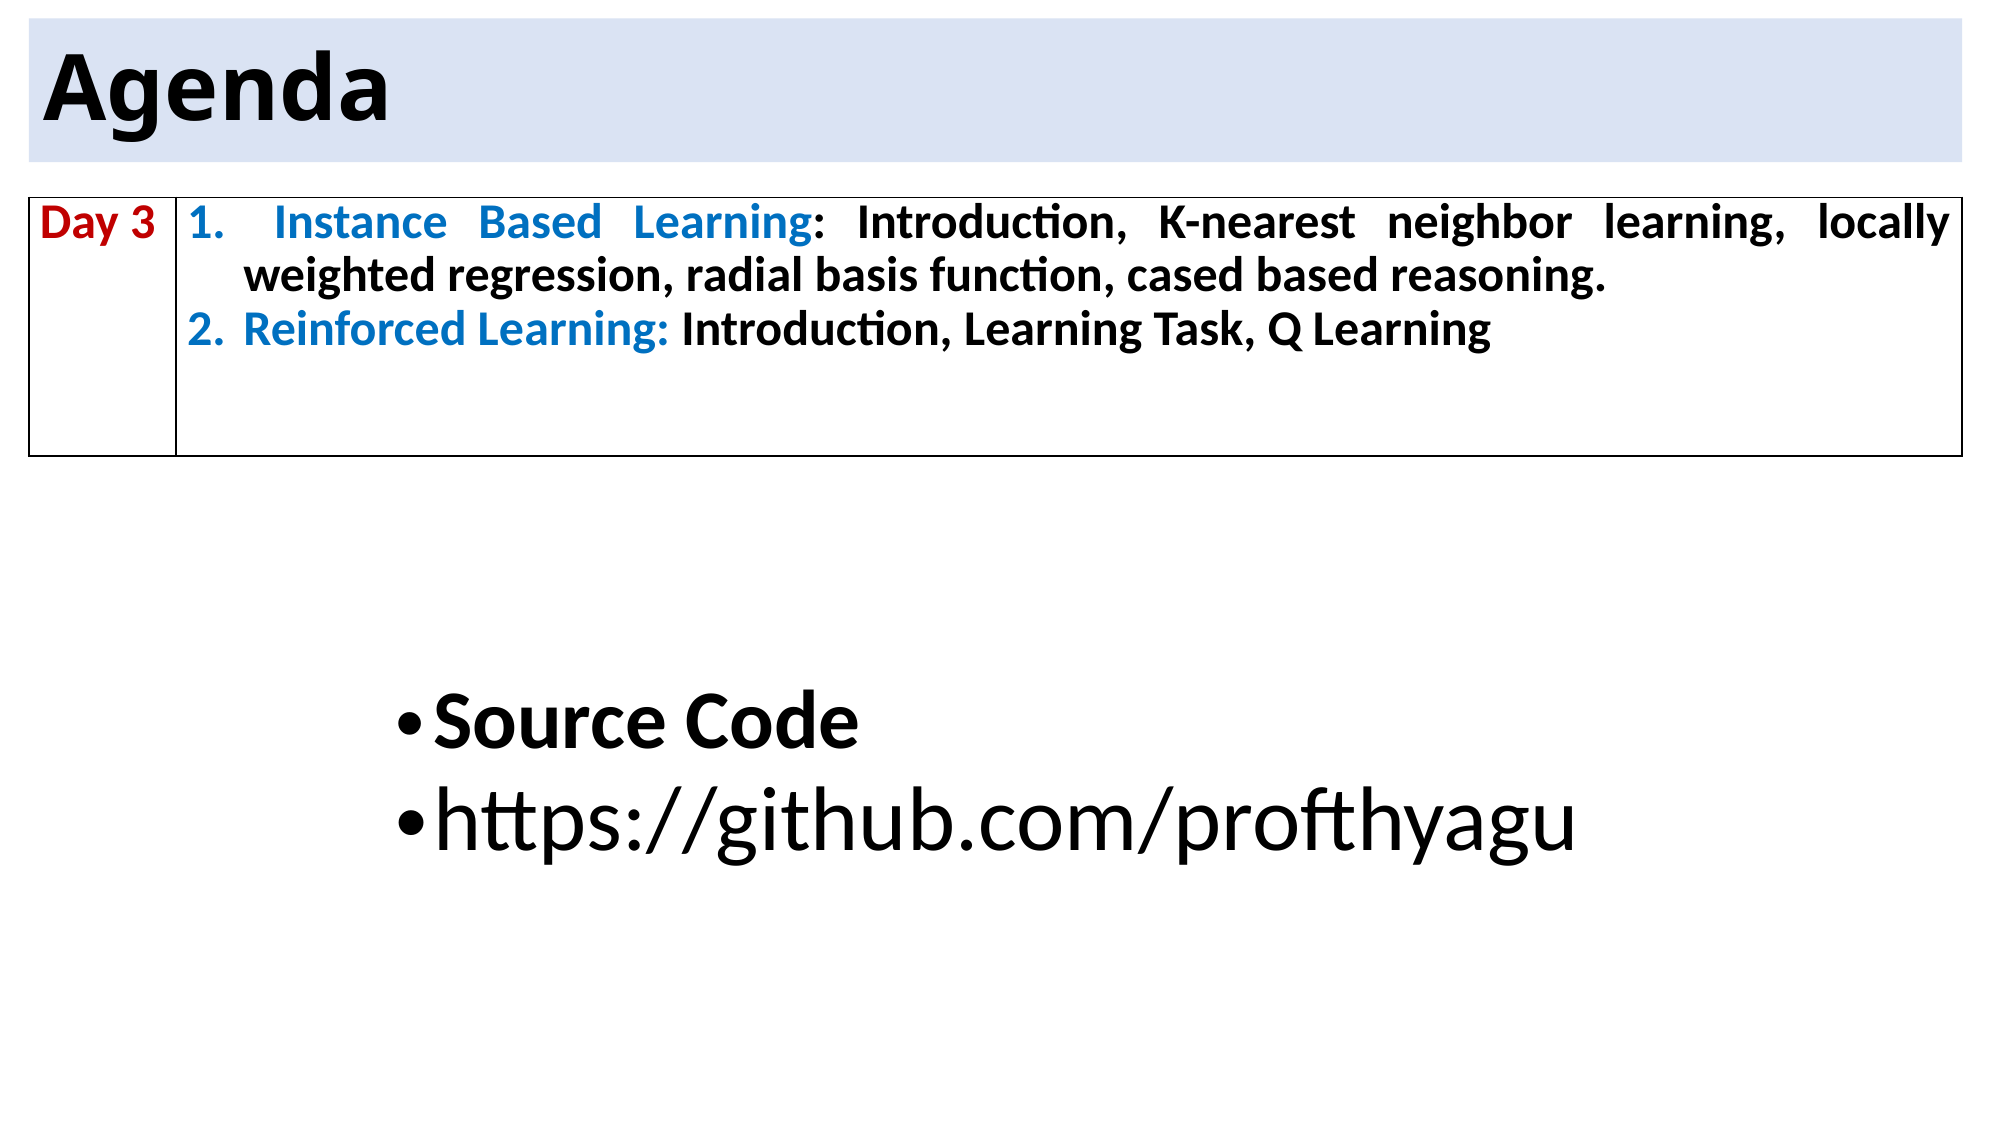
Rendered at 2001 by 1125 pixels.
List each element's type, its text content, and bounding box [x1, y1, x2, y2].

table_header Day 3 [30, 198, 175, 455]
table_header Instance Based Learning: Introduction, K-nearest neighbor learning, locally weighted regression, radial basis function, cased based reasoning. Reinforced Learning: Introduction, Learning Task, Q Learning [177, 198, 1961, 455]
title Agenda [28, 18, 1963, 163]
text_box Source Code https://github.com/profthyagu [380, 681, 1653, 980]
